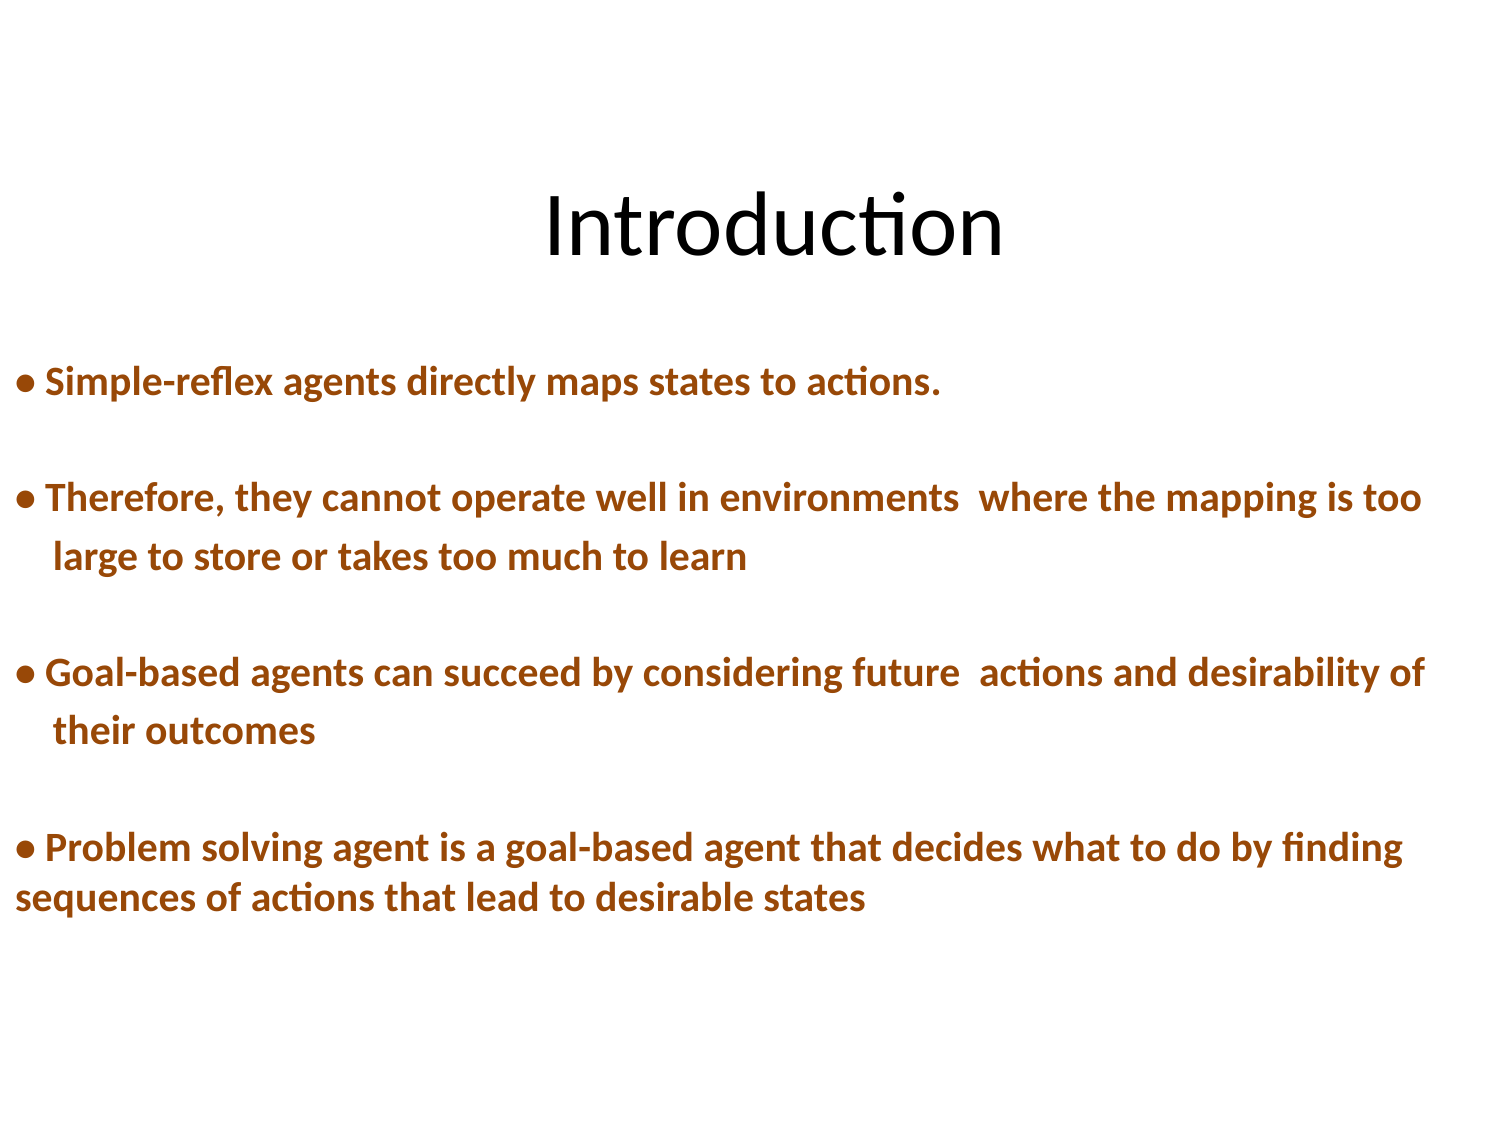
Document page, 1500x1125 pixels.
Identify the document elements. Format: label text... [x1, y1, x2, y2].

title Introduction [137, 125, 1413, 287]
subtitle • Simple-reflex agents directly maps states to actions. • Therefore, they cannot operate well in environments where the mapping is too large to store or takes too much to learn • Goal-based agents can succeed by considering future actions and desirability of their outcomes • Problem solving agent is a goal-based agent that decides what to do by finding sequences of actions that lead to desirable states [0, 287, 1500, 1125]
